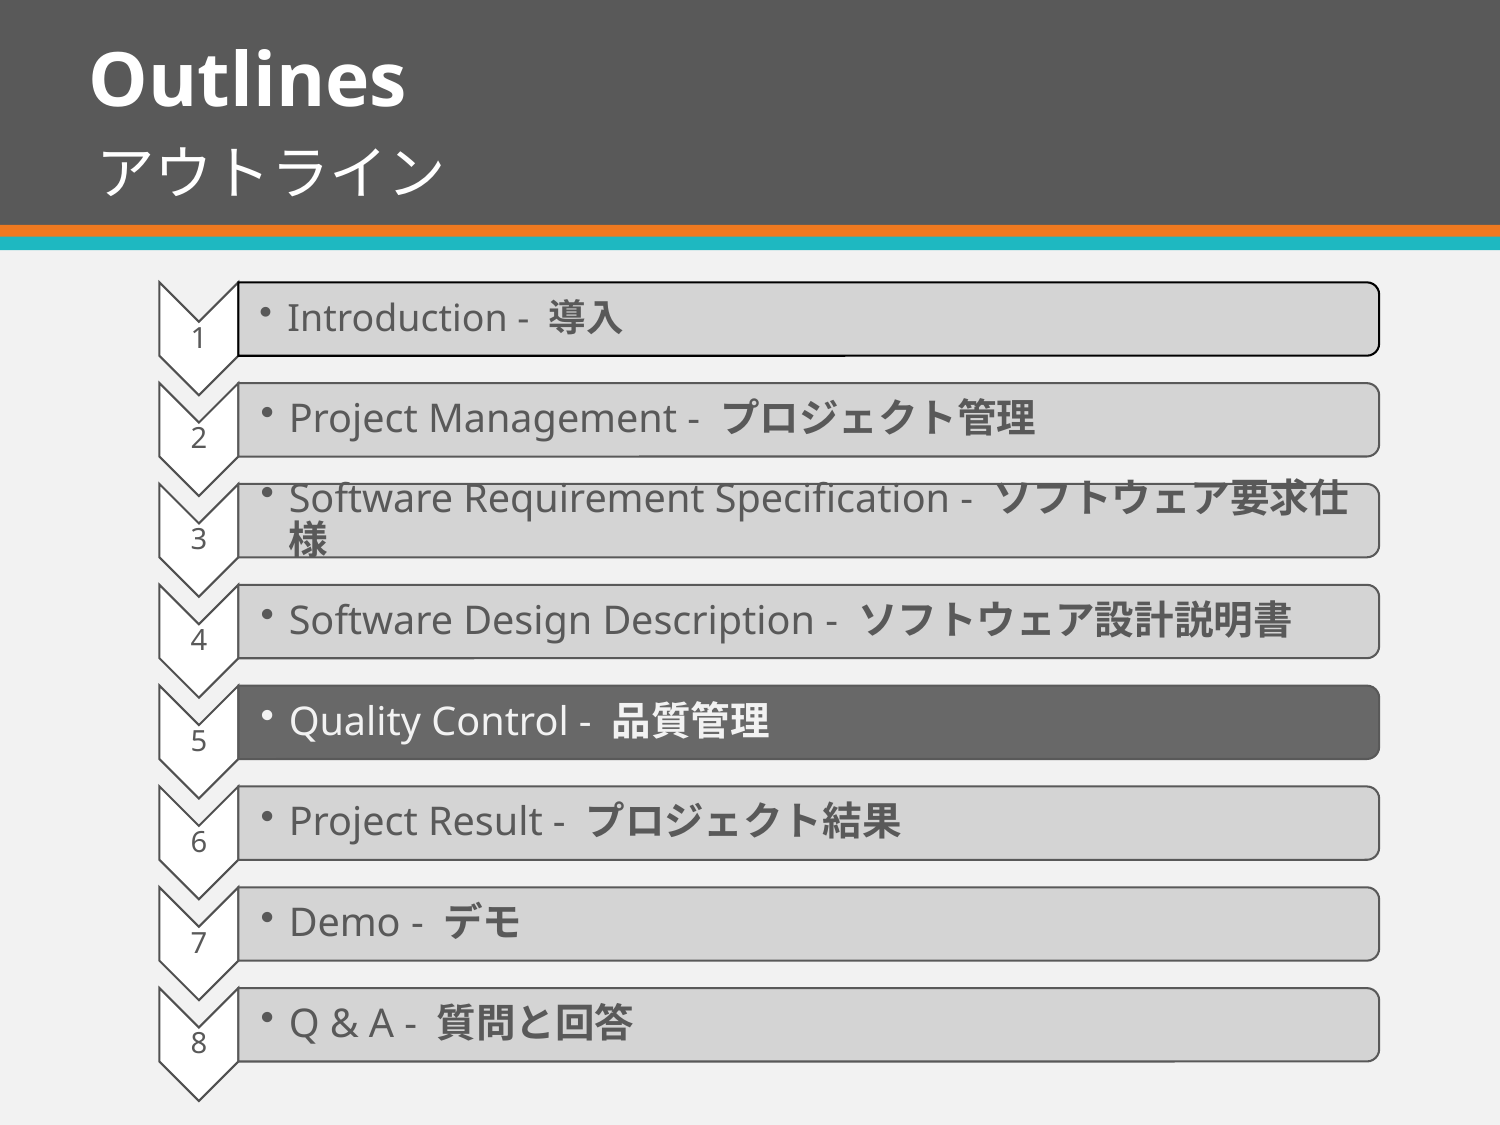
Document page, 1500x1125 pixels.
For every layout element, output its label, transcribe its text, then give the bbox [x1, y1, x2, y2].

title アウトライン [81, 108, 1263, 215]
text_box Outlines [73, 23, 422, 129]
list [159, 281, 1380, 1103]
